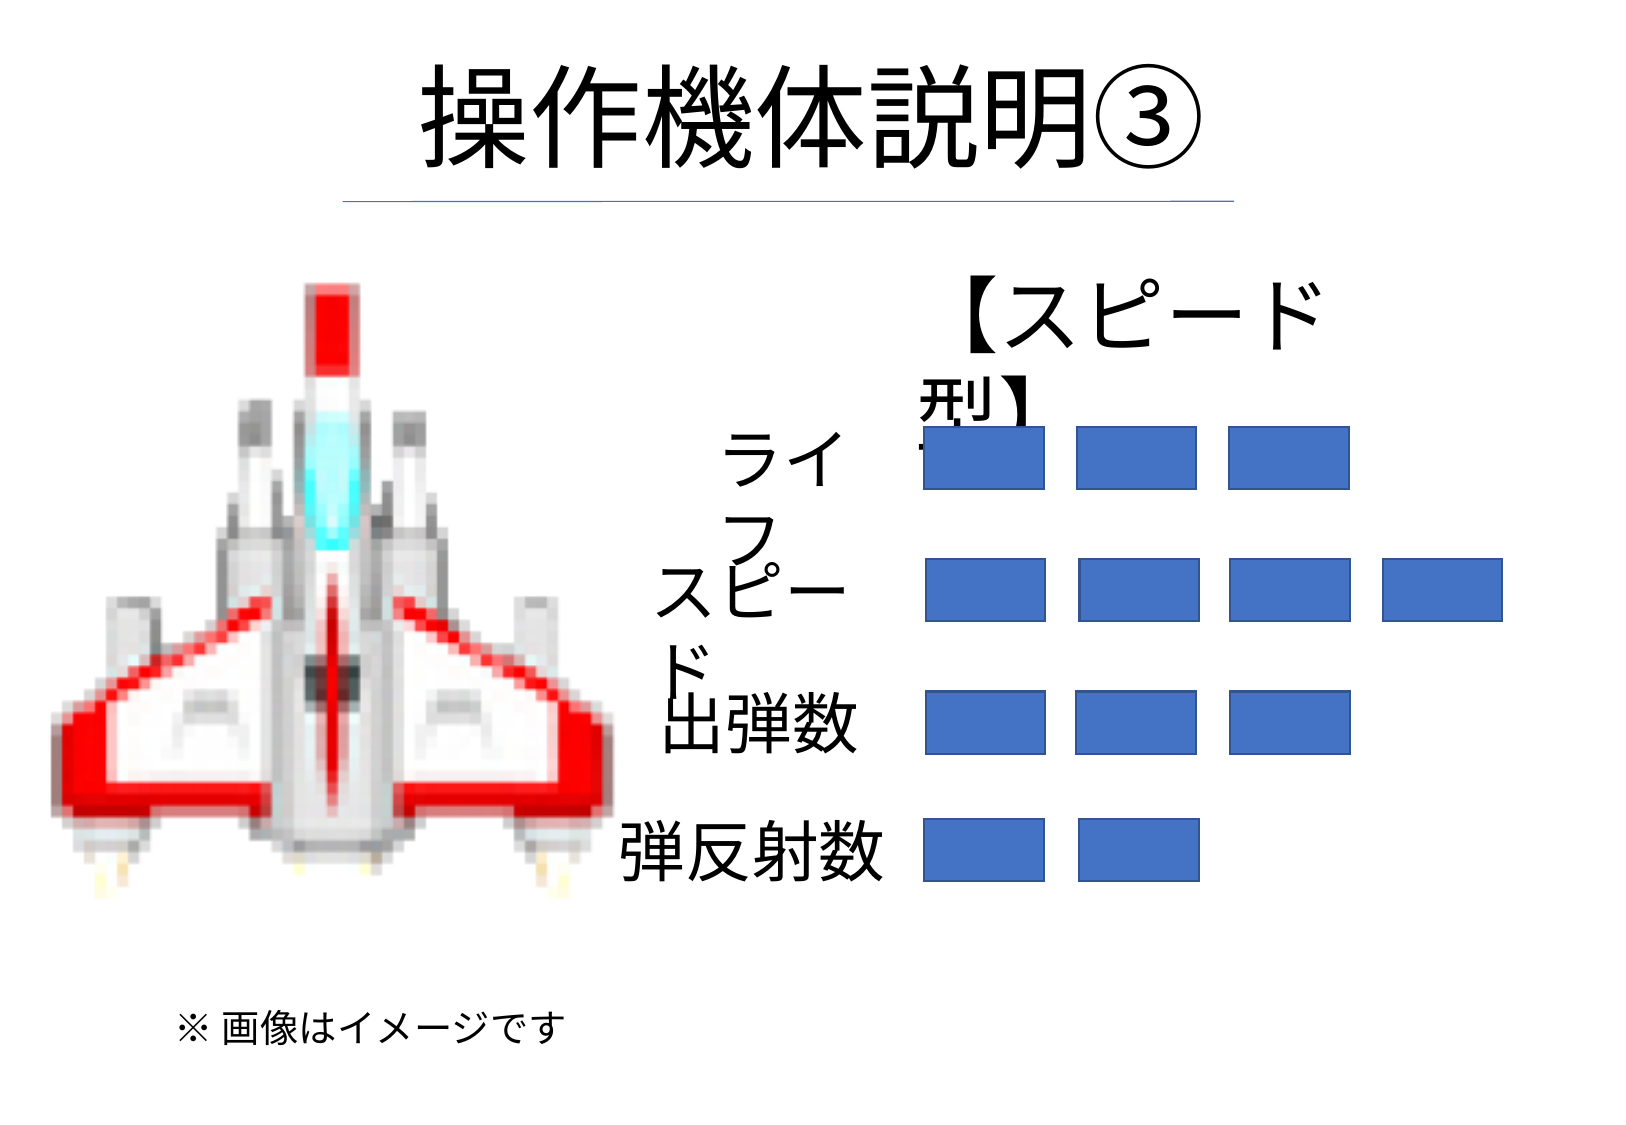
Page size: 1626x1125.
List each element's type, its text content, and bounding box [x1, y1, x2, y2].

text_box [1078, 818, 1200, 882]
picture [0, 265, 657, 958]
text_box [1078, 558, 1200, 622]
text_box 【スピード型】 [900, 255, 1398, 471]
text_box [925, 690, 1046, 755]
text_box [923, 426, 1045, 490]
text_box ライフ [701, 410, 901, 542]
subtitle 操作機体説明③ [201, 54, 1421, 202]
text_box [1229, 558, 1351, 622]
text_box [1228, 426, 1350, 490]
title ※画像はイメージです [145, 991, 597, 1059]
text_box [1382, 558, 1503, 622]
text_box [1076, 426, 1197, 490]
text_box [923, 818, 1045, 882]
text_box [1075, 690, 1197, 755]
text_box [925, 558, 1046, 622]
text_box 出弾数 [657, 674, 901, 770]
text_box 弾反射数 [657, 802, 903, 898]
text_box スピード [657, 542, 901, 674]
text_box [1229, 690, 1351, 755]
